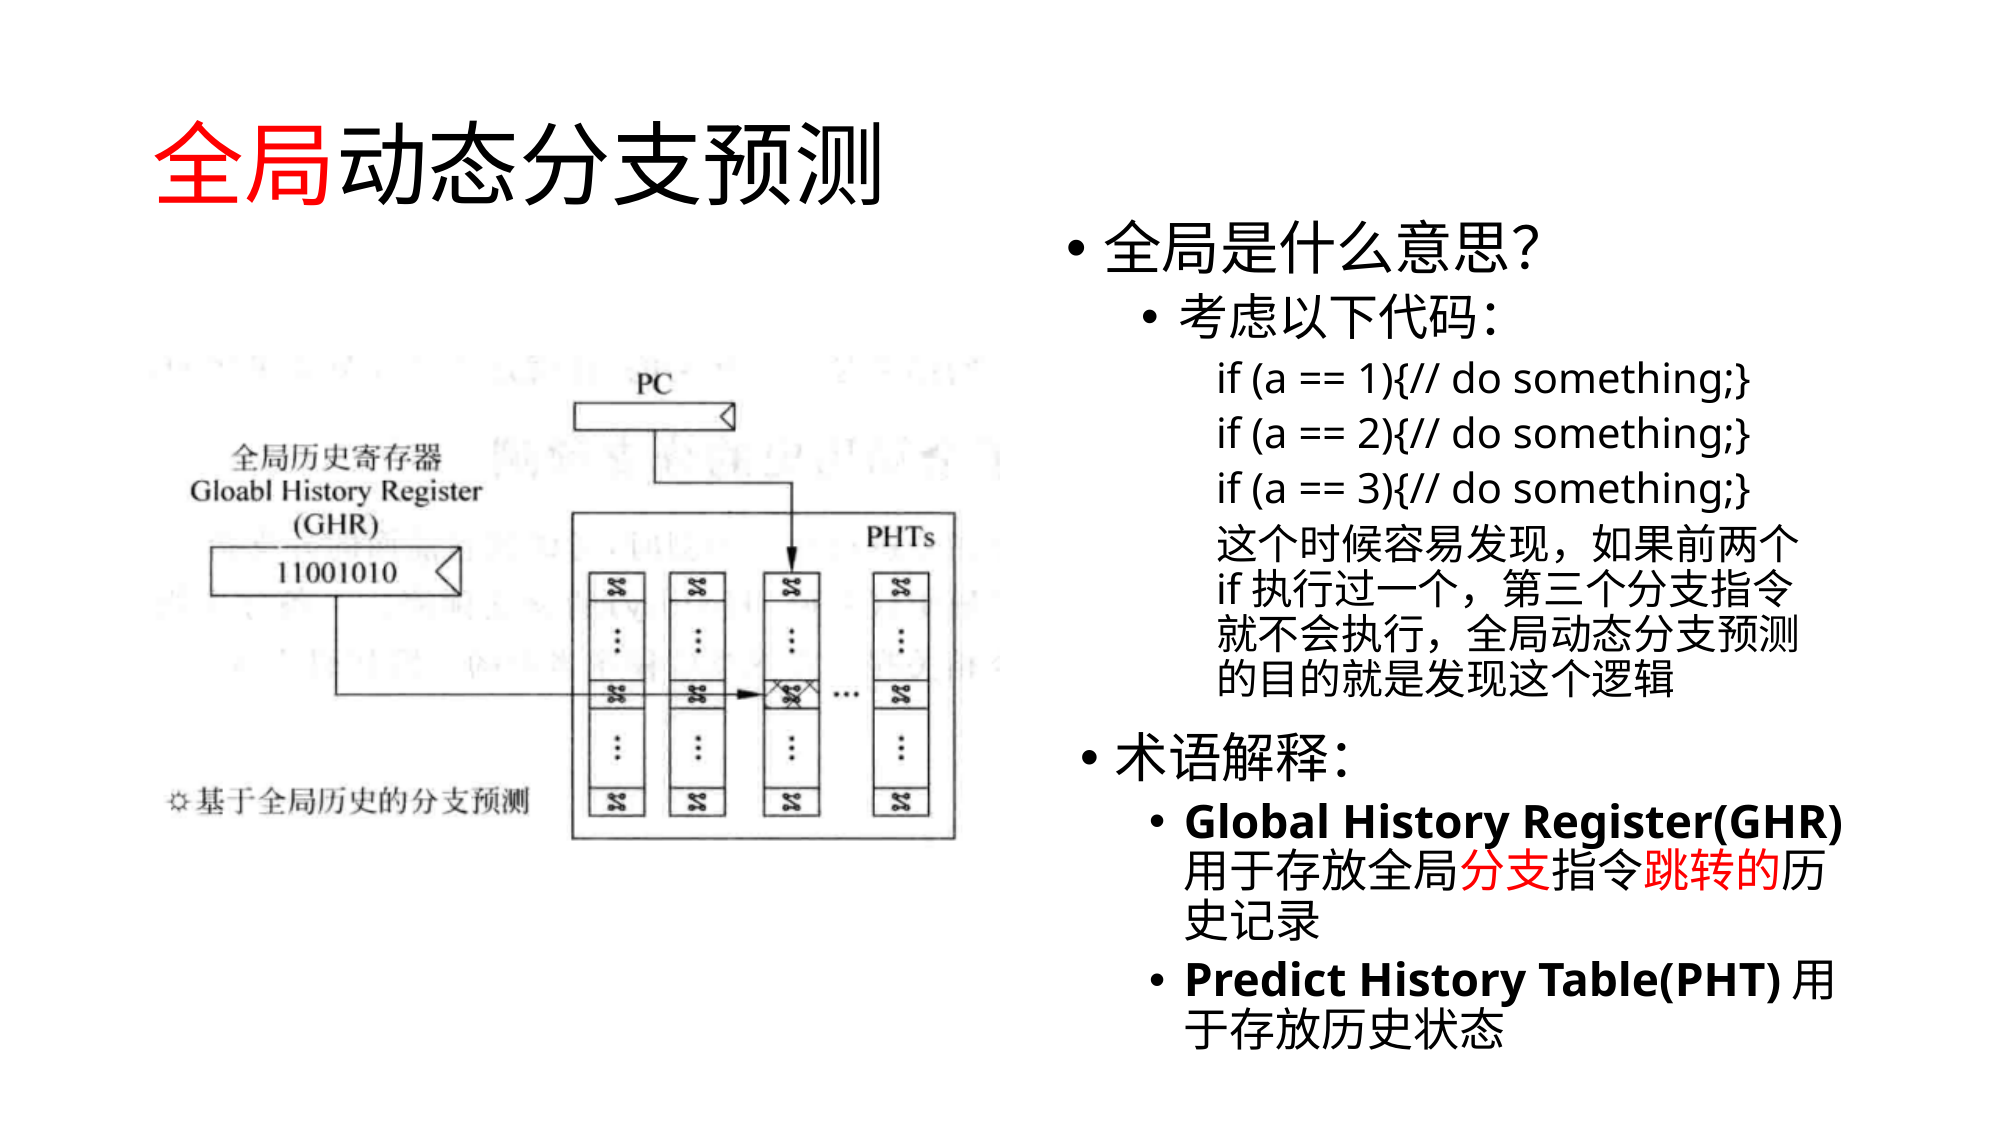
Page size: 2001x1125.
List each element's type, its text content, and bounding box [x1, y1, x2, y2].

text_box 全局是什么意思？ 考虑以下代码： if (a == 1){// do something;} if (a == 2){// do something;} if (a == 3){// do something;} 这个时候容易发现，如果前两个if执行过一个，第三个分支指令就不会执行，全局动态分支预测的目的就是发现这个逻辑 [1051, 211, 1849, 839]
picture [137, 340, 1000, 869]
title 全局动态分支预测 [137, 59, 1863, 278]
list 术语解释： Global History Register(GHR)用于存放全局分支指令跳转的历史记录 Predict History Table(PHT)用于存放历史状态 [1065, 723, 1863, 1066]
